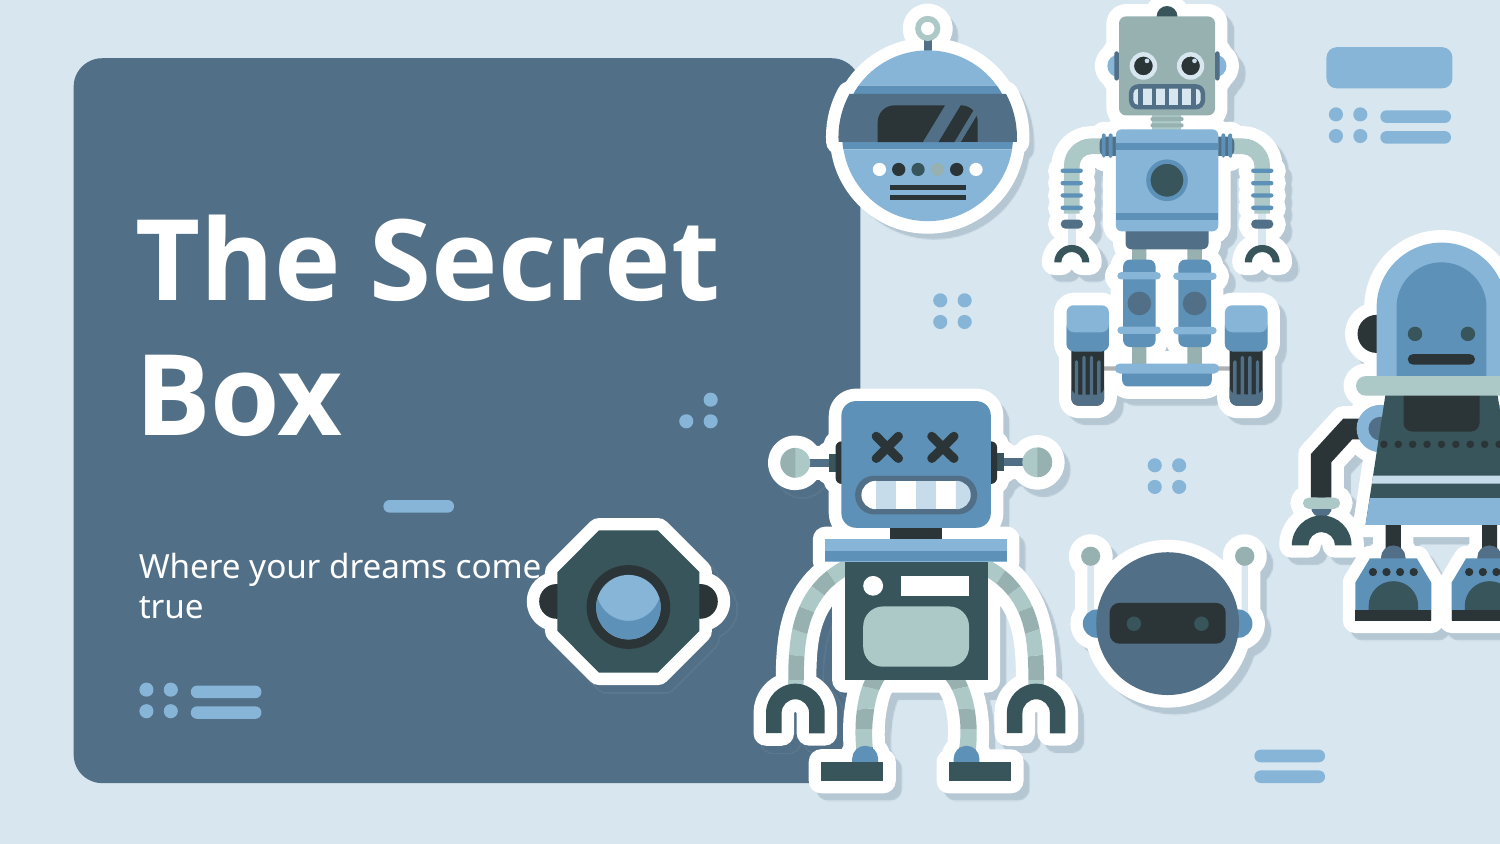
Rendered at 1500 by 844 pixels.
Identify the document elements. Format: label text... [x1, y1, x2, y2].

subtitle Where your dreams come true [123, 530, 536, 652]
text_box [1080, 546, 1255, 696]
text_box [1147, 457, 1187, 495]
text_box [765, 400, 1066, 782]
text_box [1053, 5, 1280, 406]
title The Secret Box [119, 172, 817, 483]
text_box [139, 682, 262, 720]
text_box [838, 15, 1018, 222]
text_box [932, 293, 972, 330]
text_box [538, 530, 718, 673]
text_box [678, 392, 718, 429]
text_box [383, 500, 455, 513]
text_box [73, 58, 861, 784]
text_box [1291, 242, 1500, 621]
